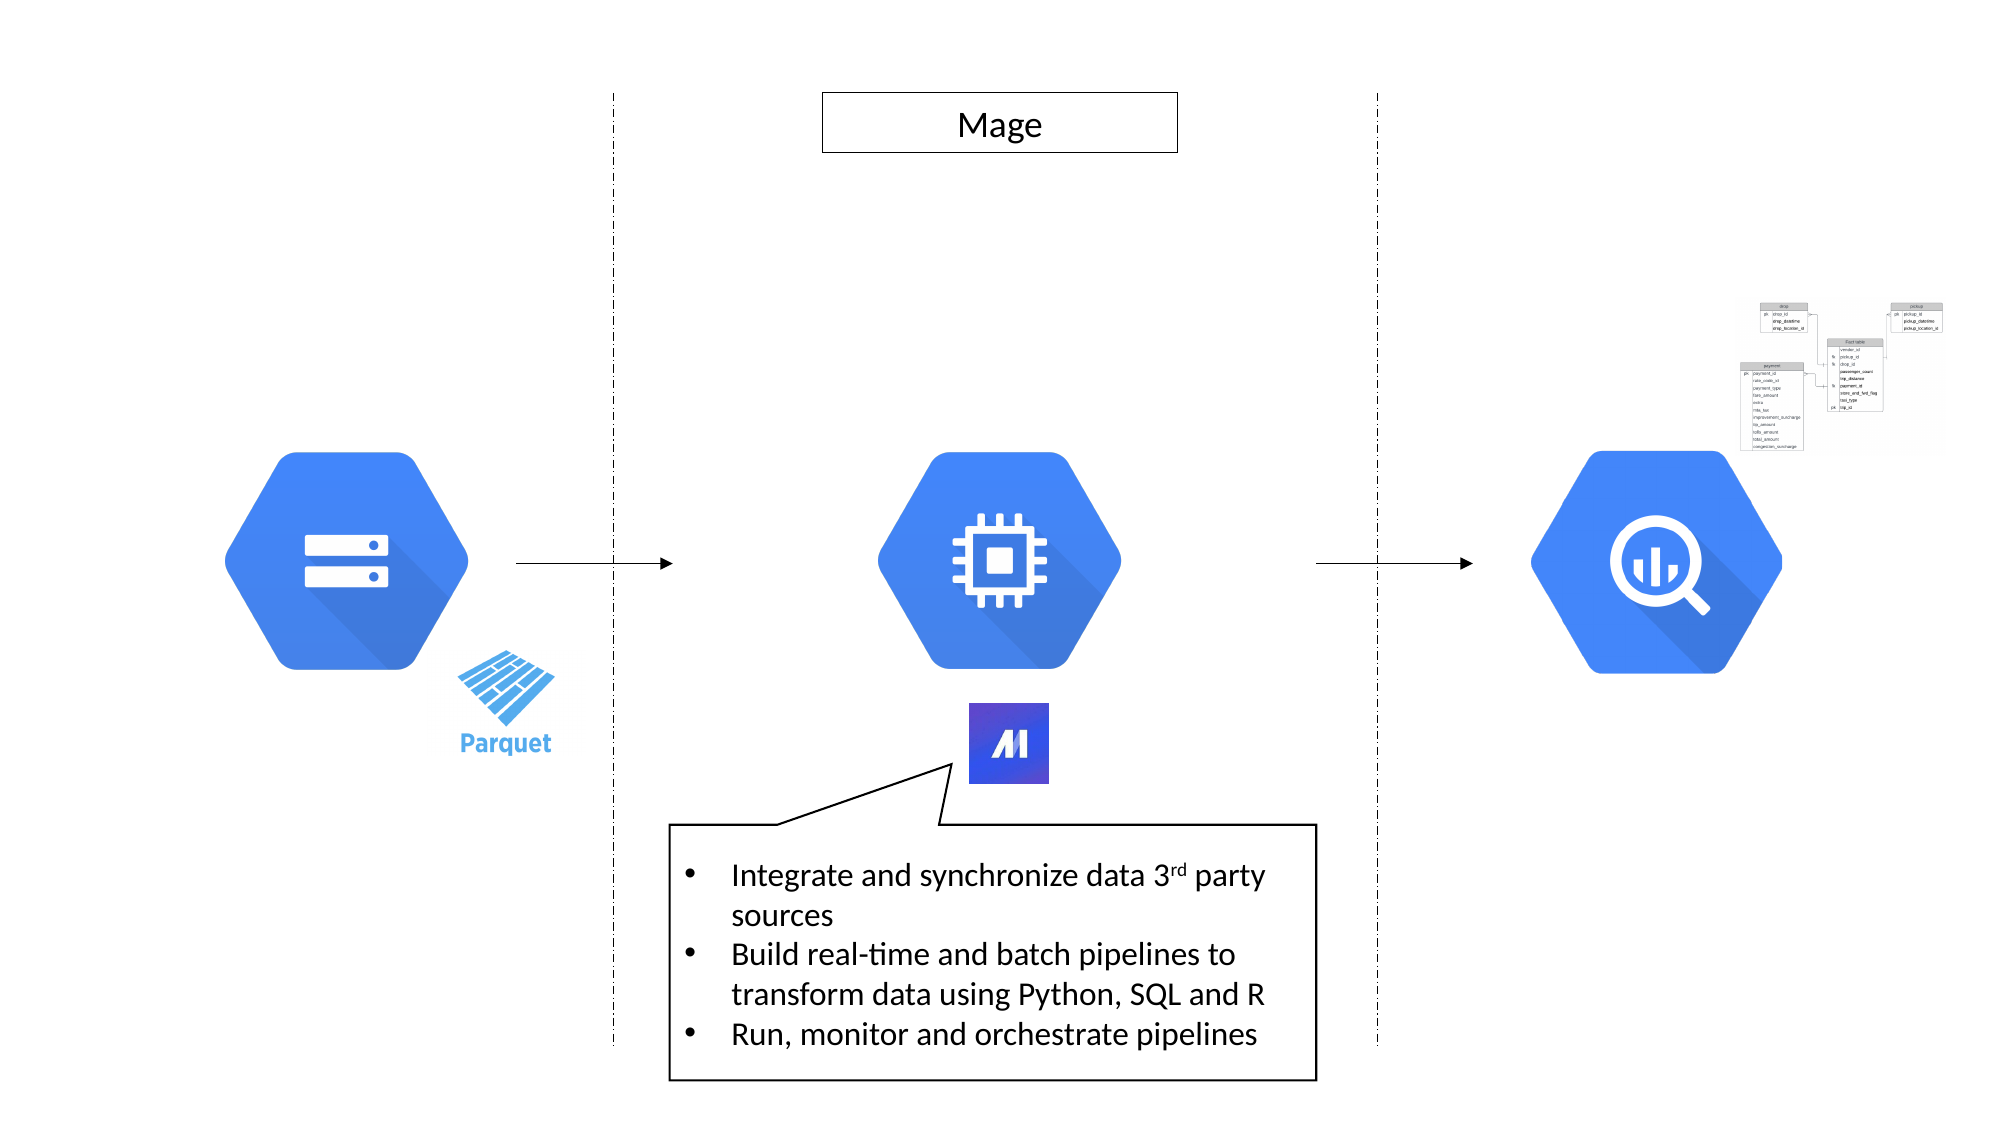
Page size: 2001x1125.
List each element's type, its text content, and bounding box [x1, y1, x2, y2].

picture [968, 703, 1049, 784]
text_box Mage [822, 92, 1178, 153]
text_box Integrate and synchronize data 3rd party sources Build real-time and batch pipelines to transform data using Python, SQL and R Run, monitor and orchestrate pipelines [668, 762, 1318, 1082]
picture [1531, 297, 1946, 675]
picture [874, 448, 1126, 675]
picture [217, 448, 586, 756]
